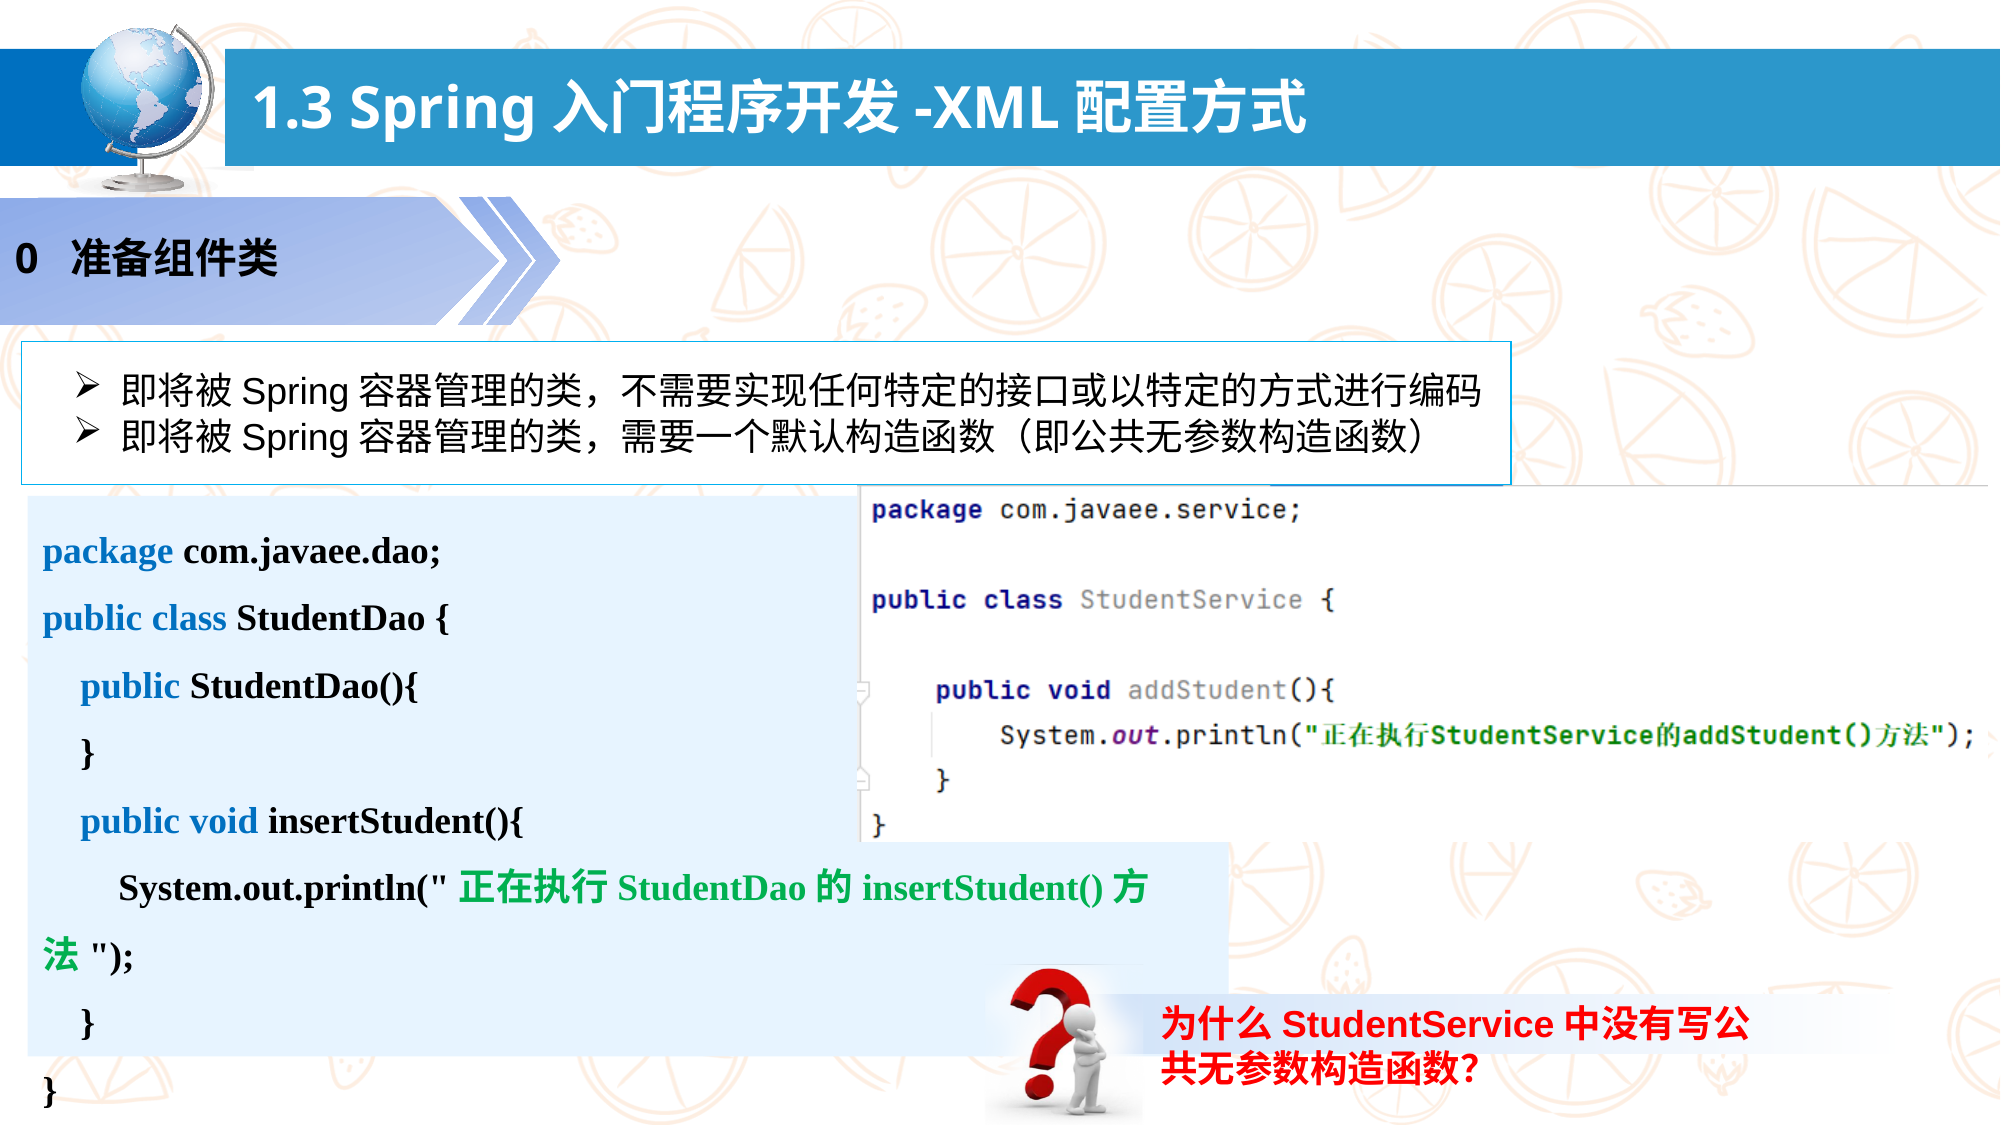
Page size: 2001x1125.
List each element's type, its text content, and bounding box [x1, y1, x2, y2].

text_box [20, 341, 1512, 486]
text_box package com.javaee.dao; public class StudentDao { public StudentDao(){ } public void insertStudent(){ System.out.println("正在执行StudentDao的insertStudent()方法"); } } [27, 495, 1229, 1057]
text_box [1160, 992, 1901, 1101]
picture [0, 0, 2001, 1125]
title 1.3 Spring入门程序开发-XML配置方式 [236, 57, 1961, 161]
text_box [0, 196, 560, 325]
text_box 即将被Spring容器管理的类，不需要实现任何特定的接口或以特定的方式进行编码 即将被Spring容器管理的类，需要一个默认构造函数（即公共无参数构造函数） [58, 360, 1499, 465]
